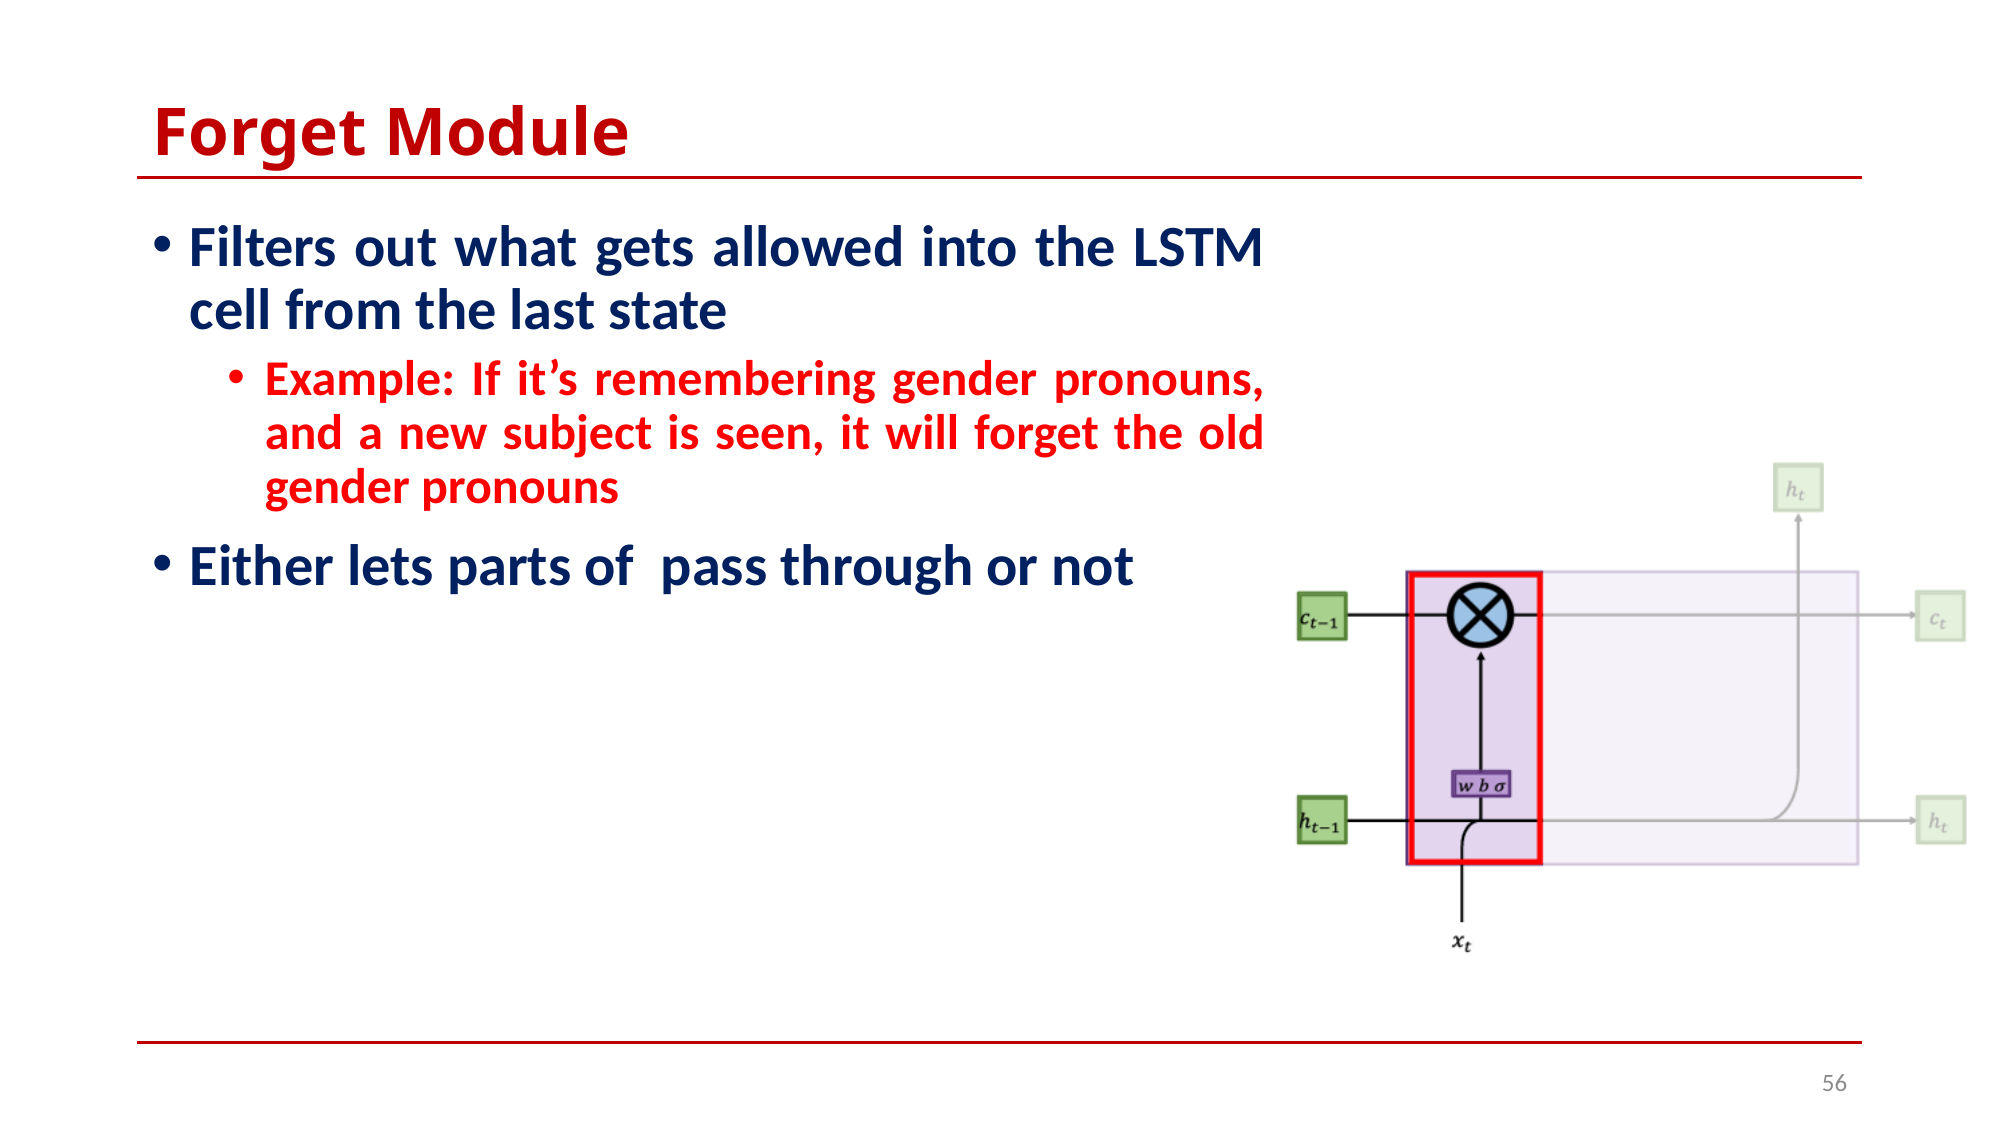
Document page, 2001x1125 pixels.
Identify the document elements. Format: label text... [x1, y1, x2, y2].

title Forget Module [137, 90, 1863, 178]
picture [1280, 457, 1979, 960]
slide_number 56 [1412, 1051, 1863, 1111]
